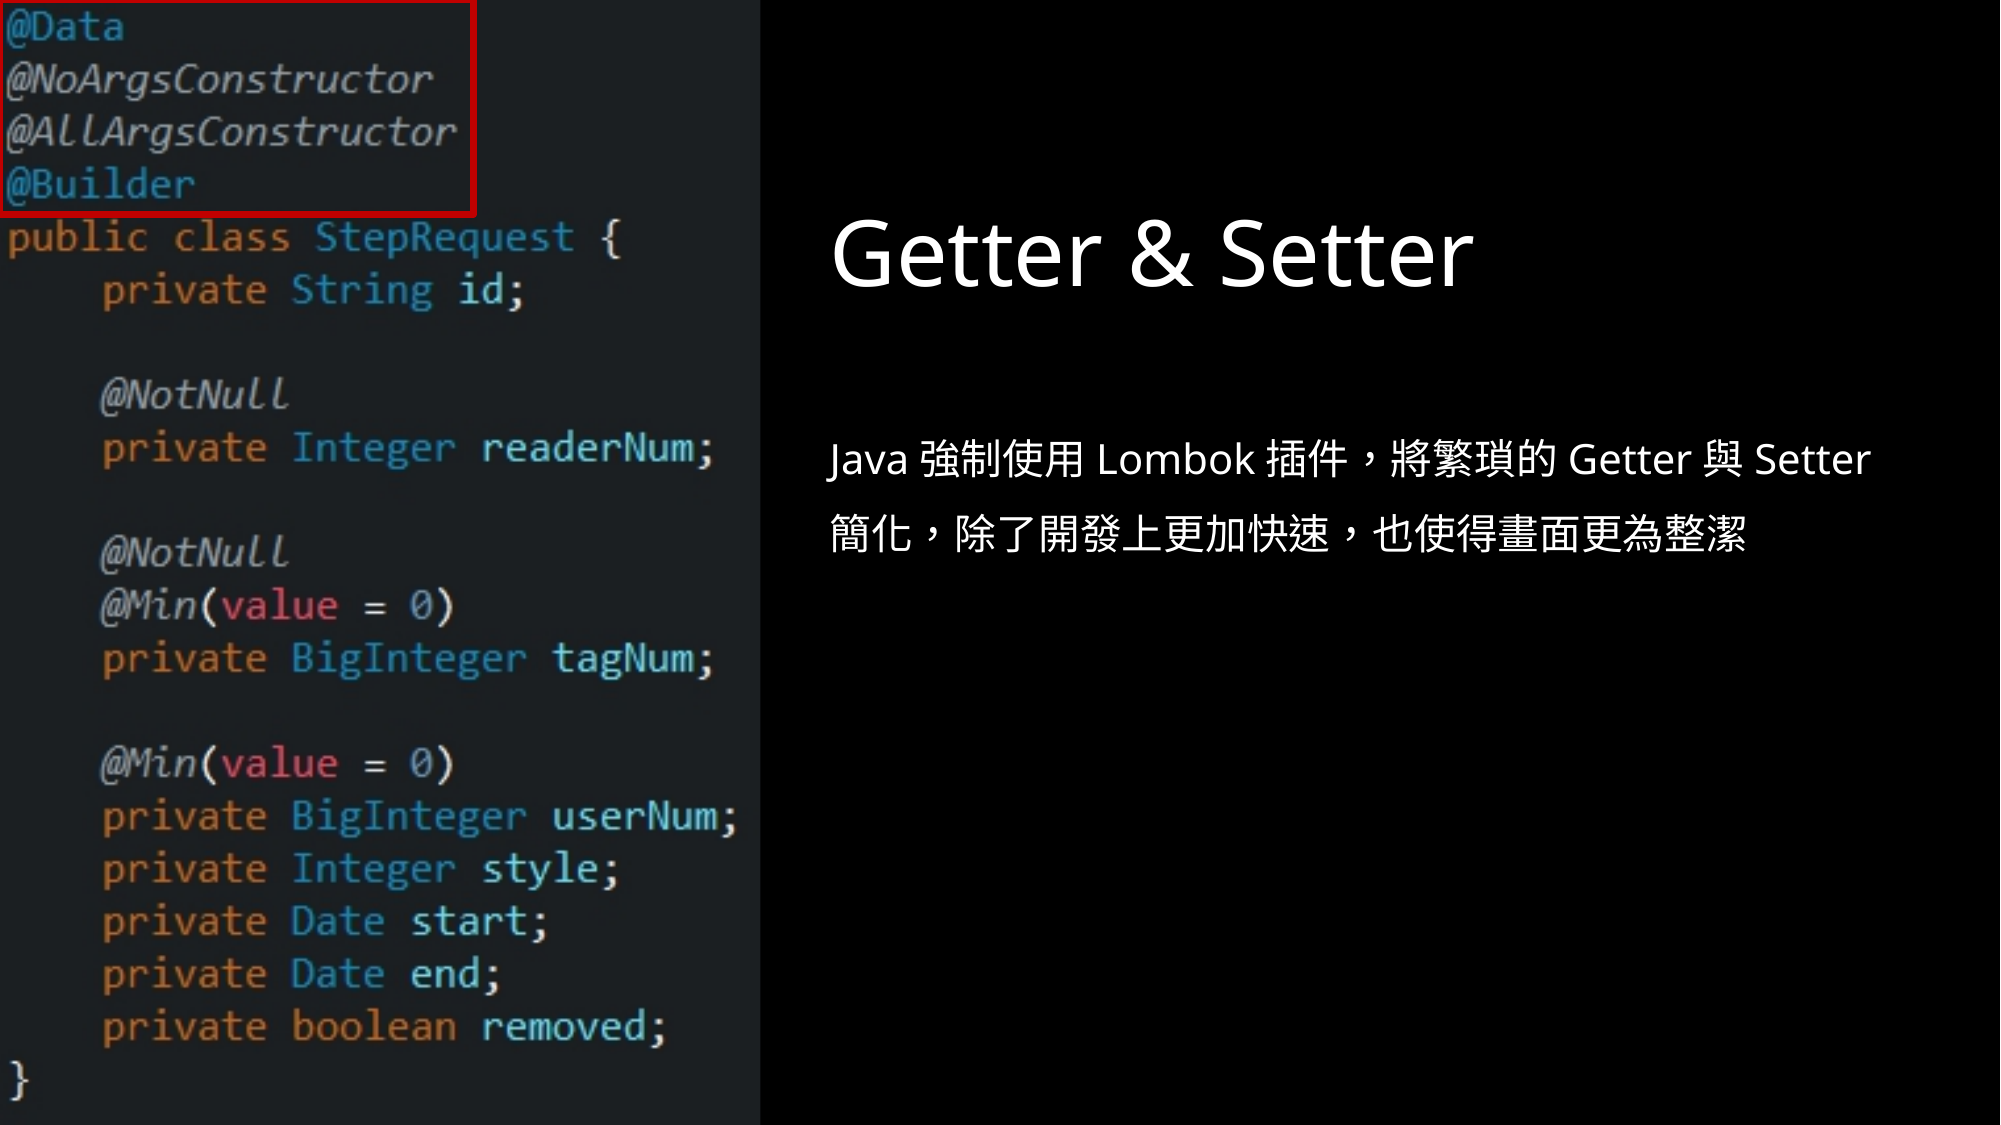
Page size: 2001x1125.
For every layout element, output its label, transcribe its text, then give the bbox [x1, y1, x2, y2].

title Getter & Setter [814, 103, 1895, 315]
picture [0, 0, 761, 1125]
list Java強制使用Lombok插件，將繁瑣的Getter與Setter簡化，除了開發上更加快速，也使得畫面更為整潔 [814, 399, 1895, 1021]
